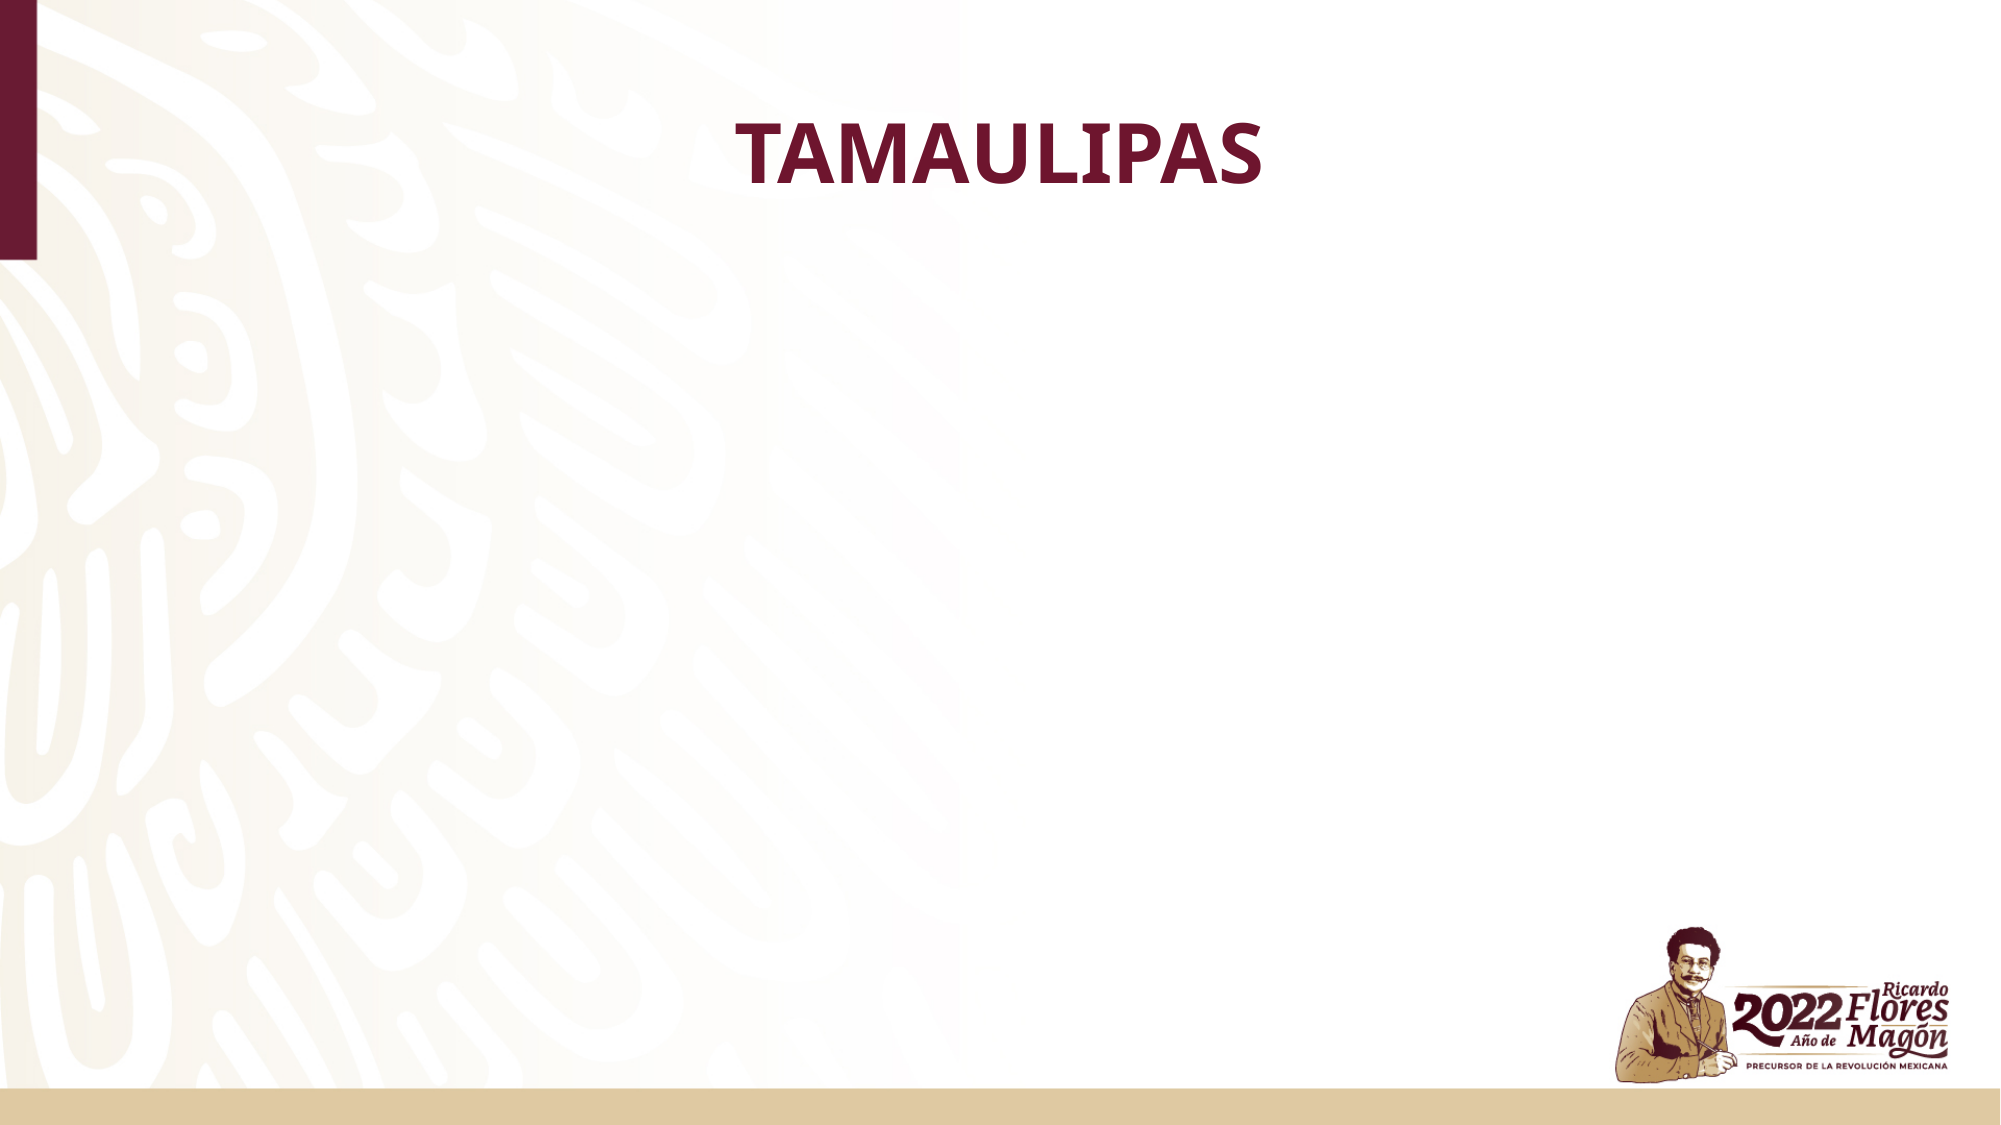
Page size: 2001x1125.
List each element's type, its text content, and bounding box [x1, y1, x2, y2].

title TAMAULIPAS [62, 92, 1937, 310]
picture [0, 0, 2001, 1125]
